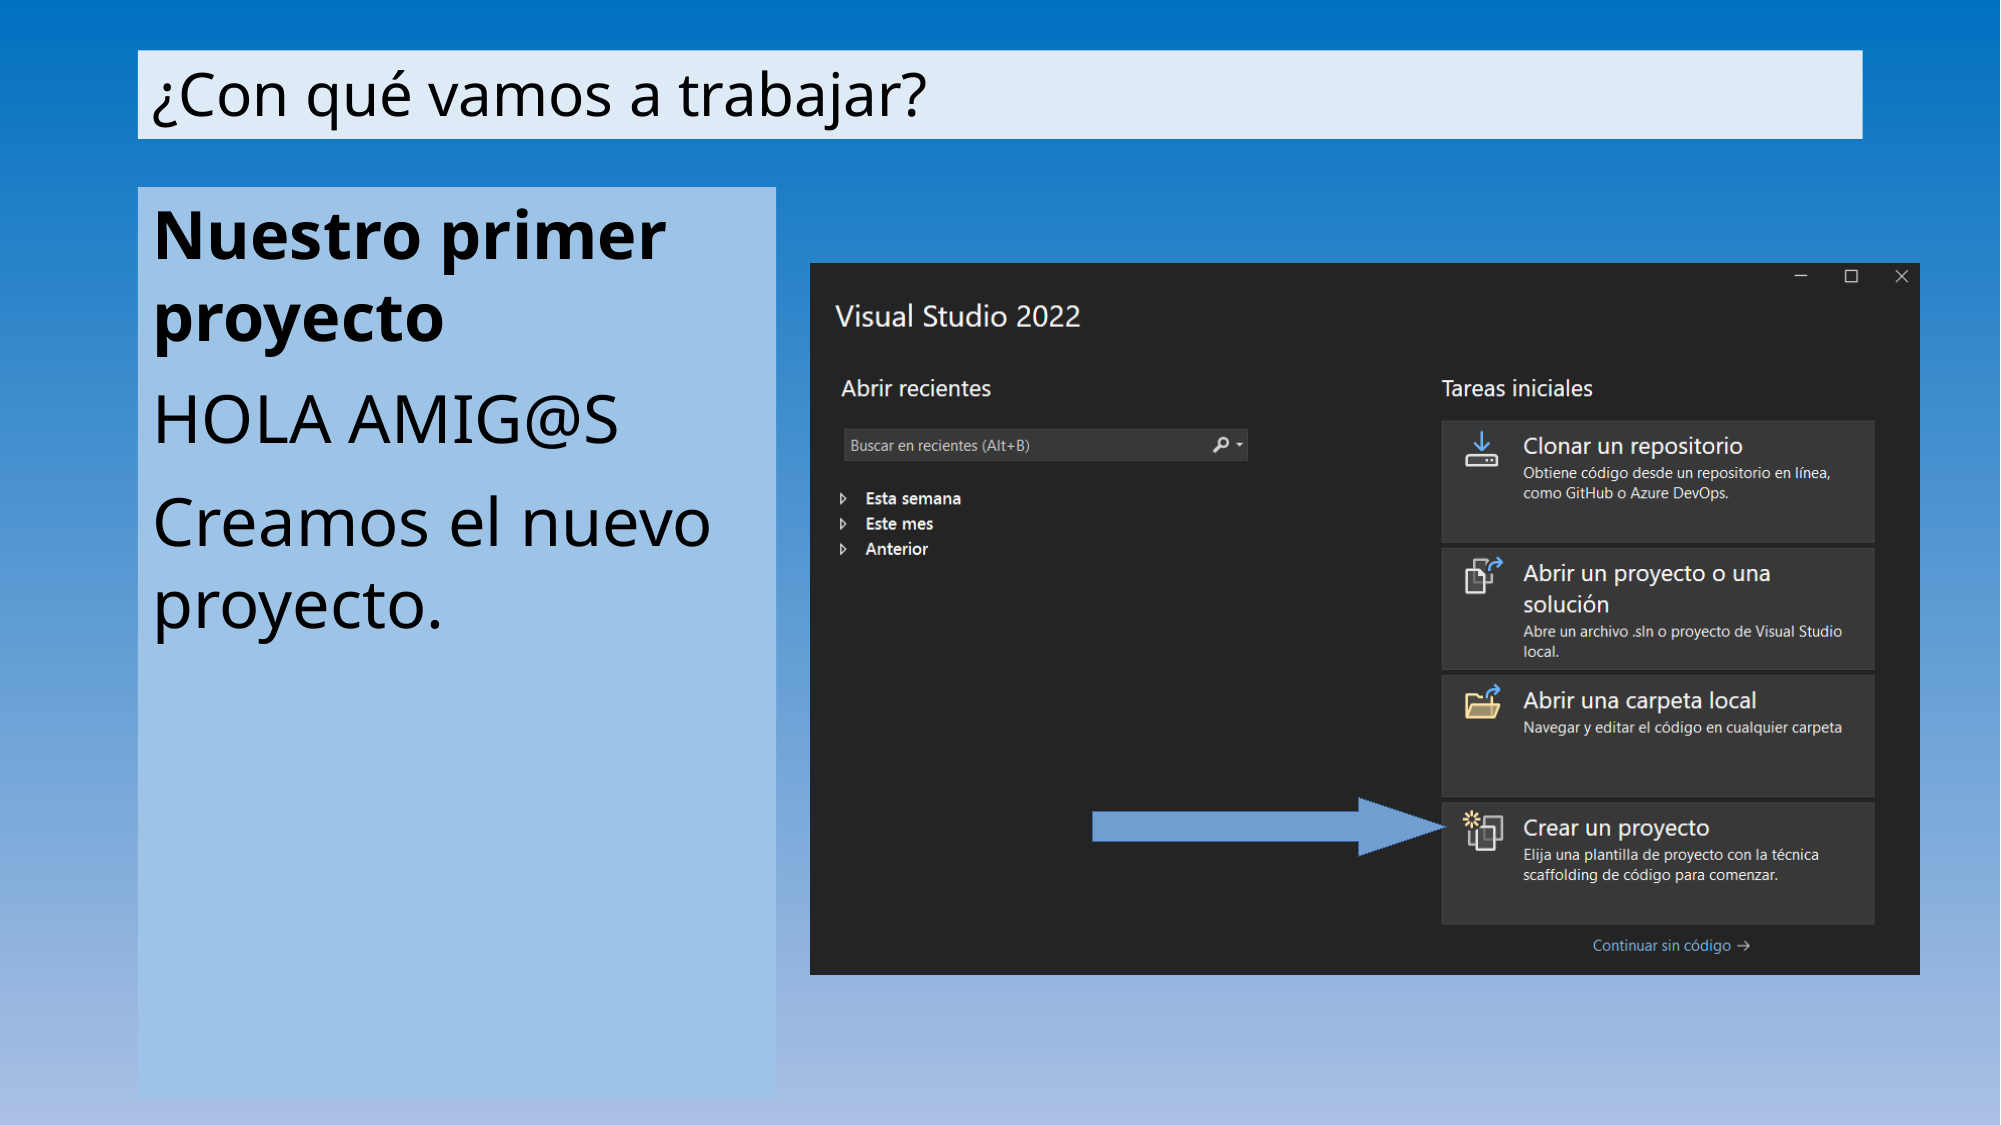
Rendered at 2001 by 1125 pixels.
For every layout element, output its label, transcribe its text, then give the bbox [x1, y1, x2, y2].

picture [810, 263, 1920, 975]
list Nuestro primer proyecto HOLA AMIG@S Creamos el nuevo proyecto. [137, 187, 777, 1099]
title ¿Con qué vamos a trabajar? [137, 50, 1863, 139]
